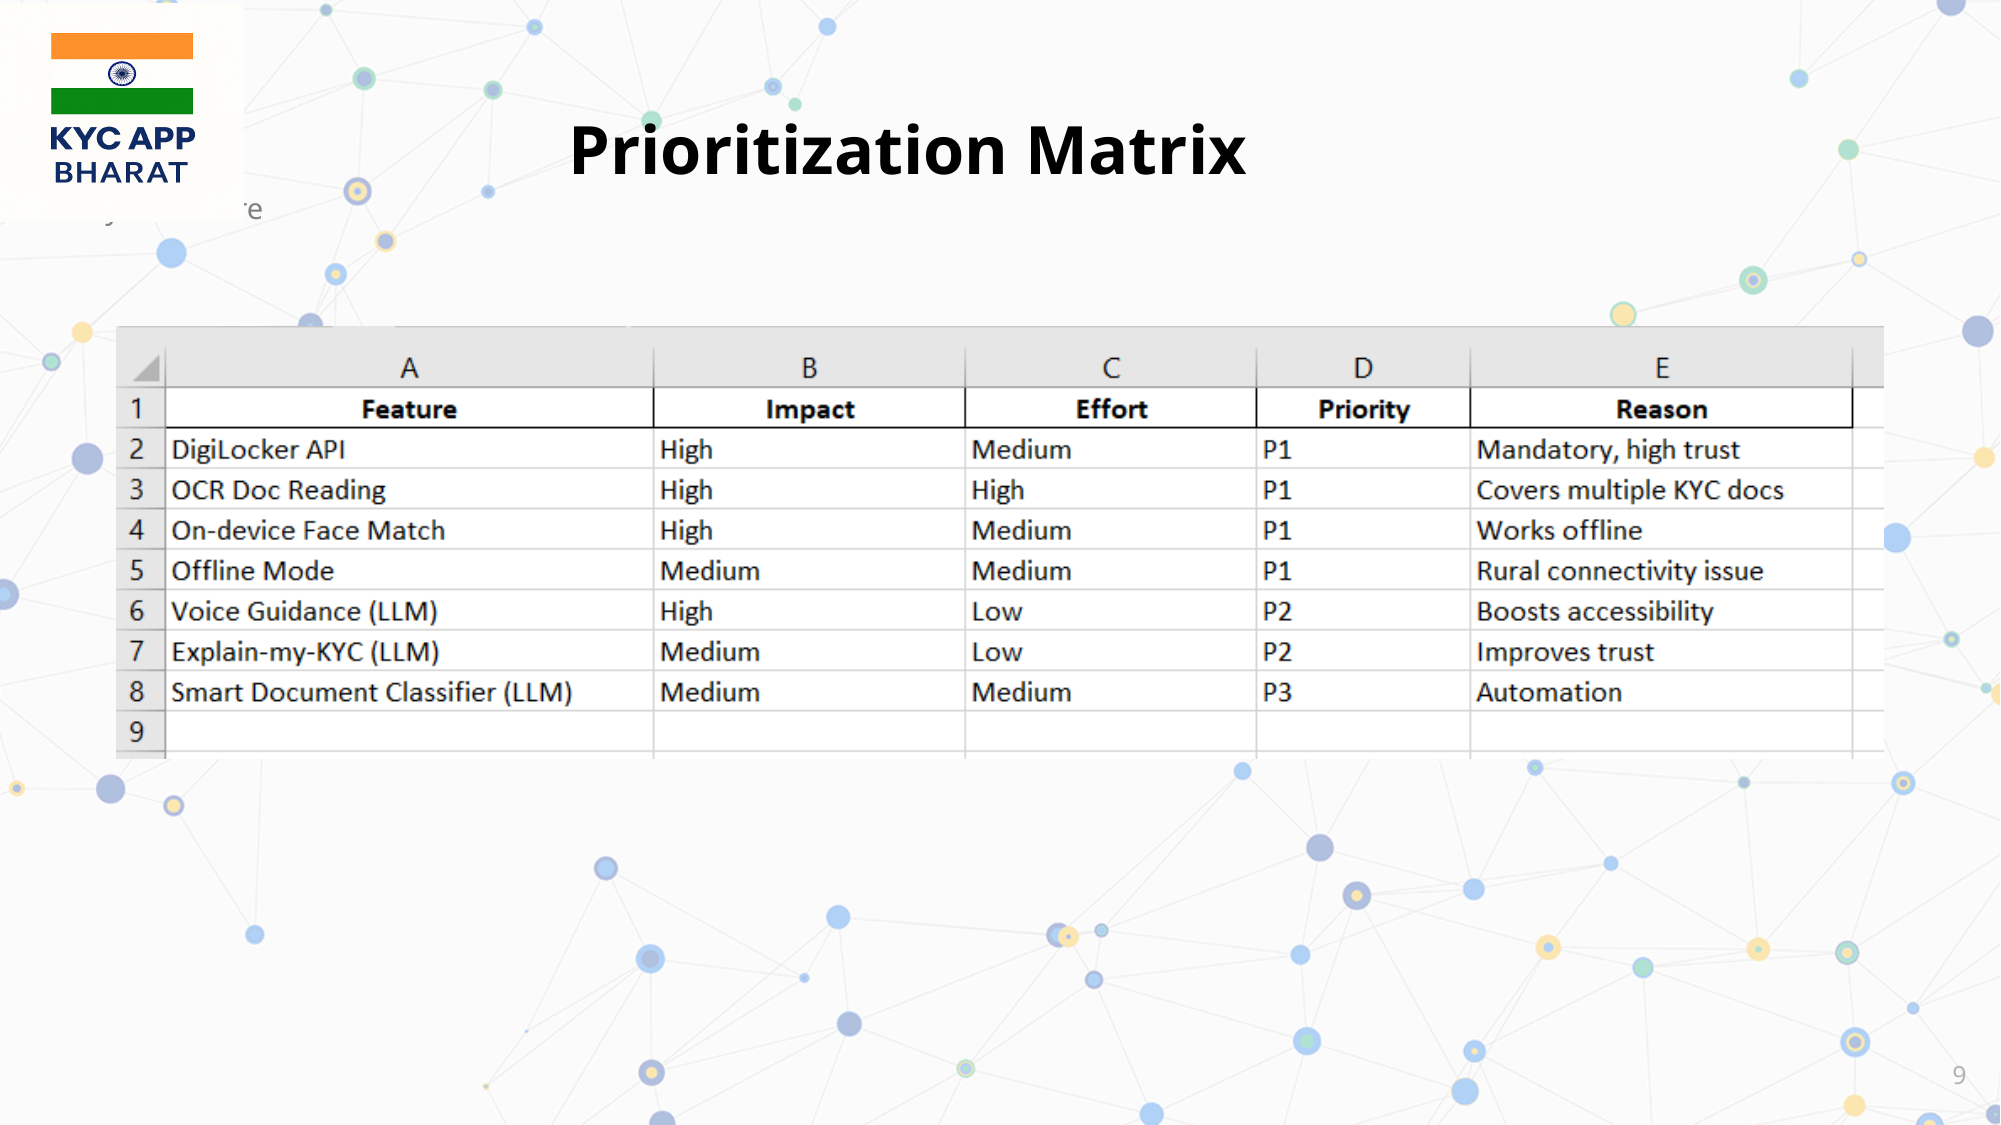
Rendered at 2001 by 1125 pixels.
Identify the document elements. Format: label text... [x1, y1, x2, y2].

picture [116, 326, 1884, 759]
picture [0, 3, 244, 222]
text_box Prioritization Matrix [397, 110, 1419, 197]
slide_number 9 [1531, 1046, 1982, 1107]
